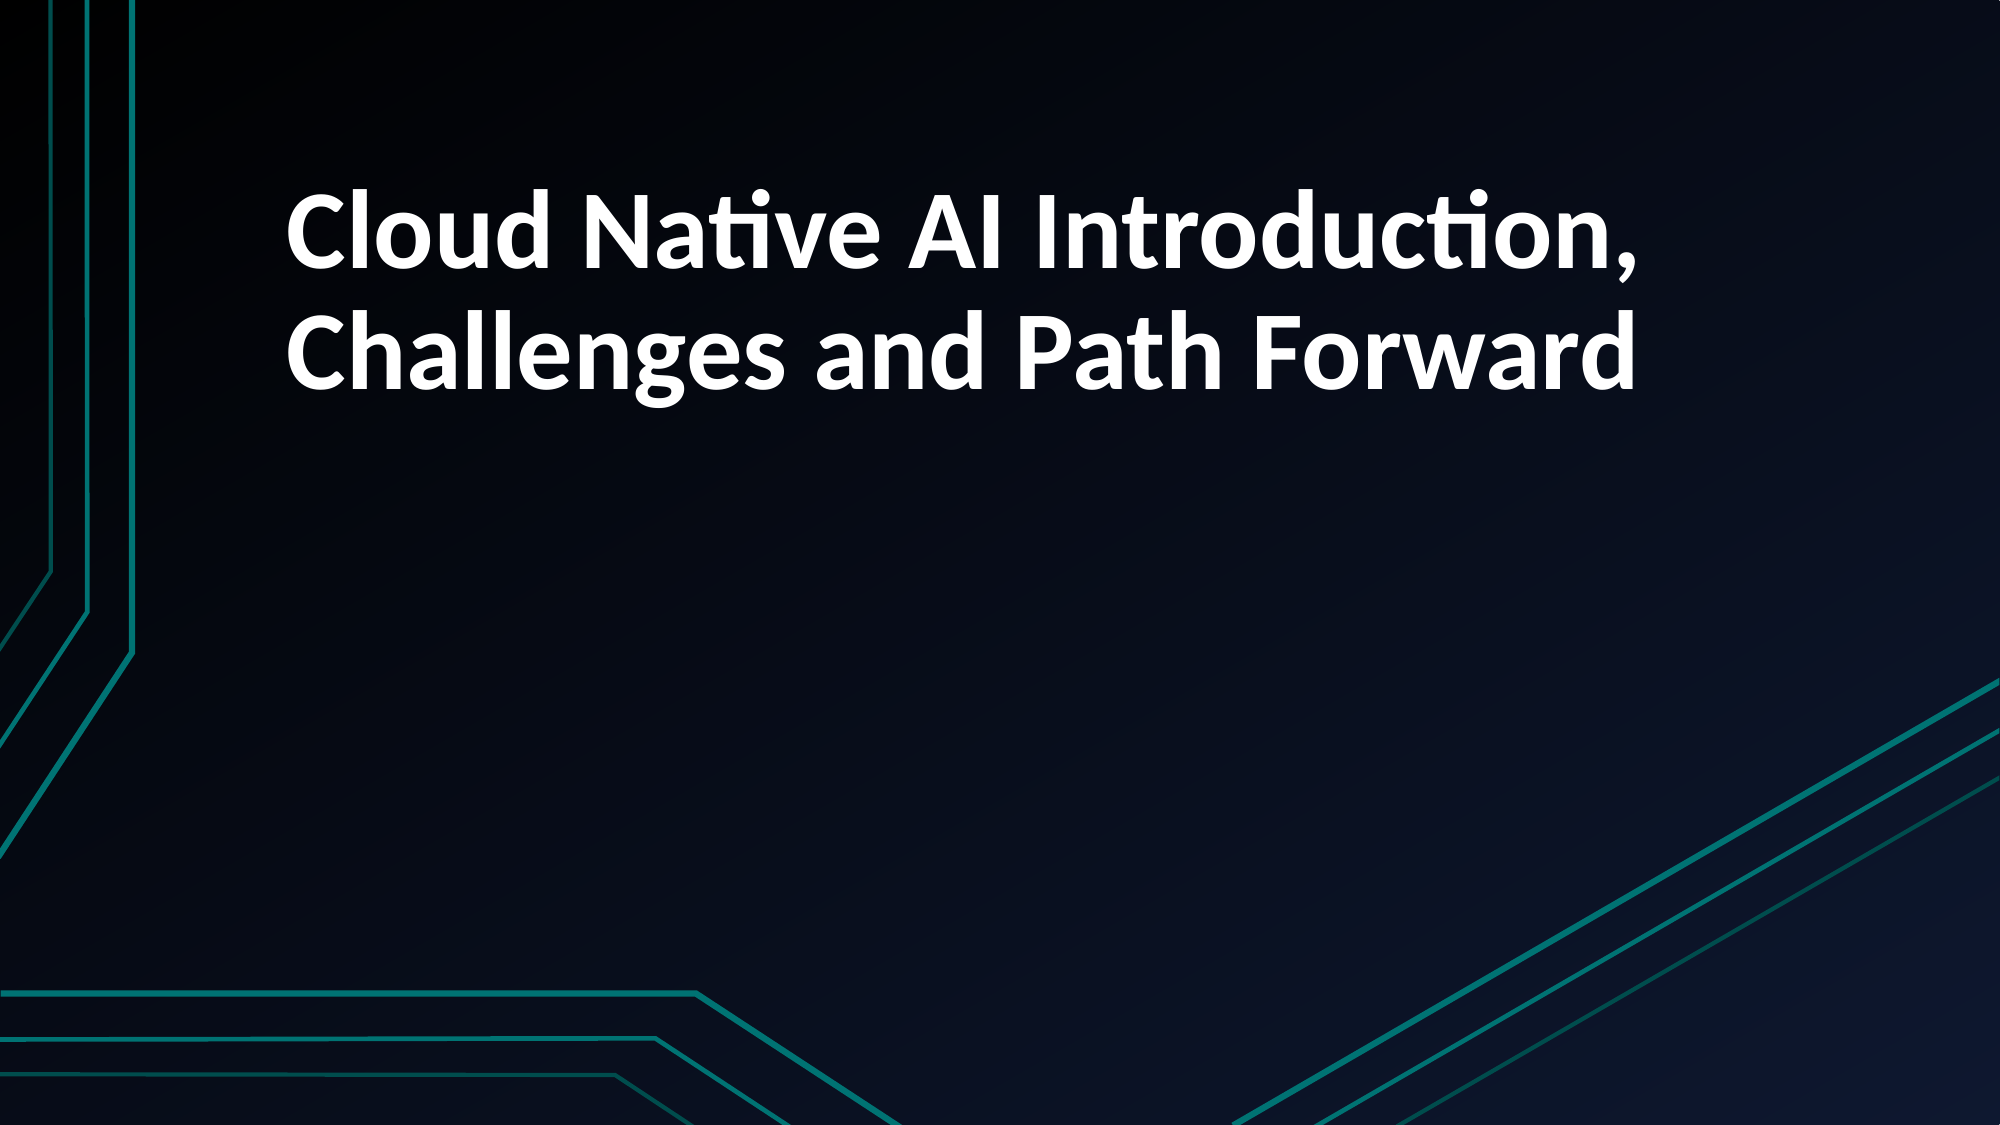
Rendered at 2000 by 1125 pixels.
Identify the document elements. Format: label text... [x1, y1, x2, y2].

title Cloud Native AI Introduction, Challenges and Path Forward [266, 95, 1700, 424]
